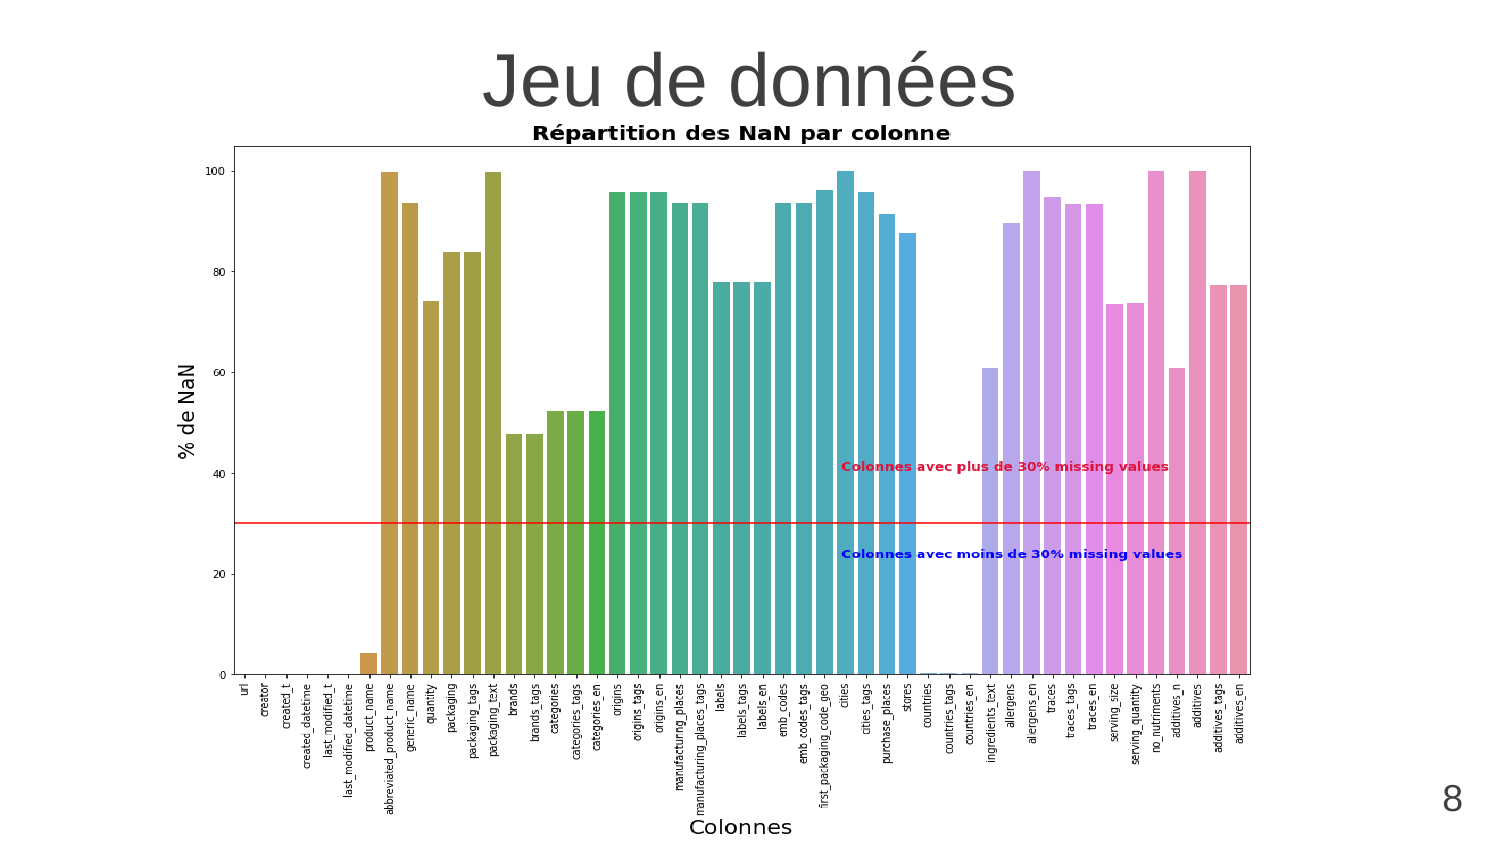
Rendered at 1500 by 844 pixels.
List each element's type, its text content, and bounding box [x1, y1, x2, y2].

text_box 8 [1416, 766, 1500, 826]
picture [170, 117, 1259, 844]
list Jeu de données [0, 29, 1500, 125]
